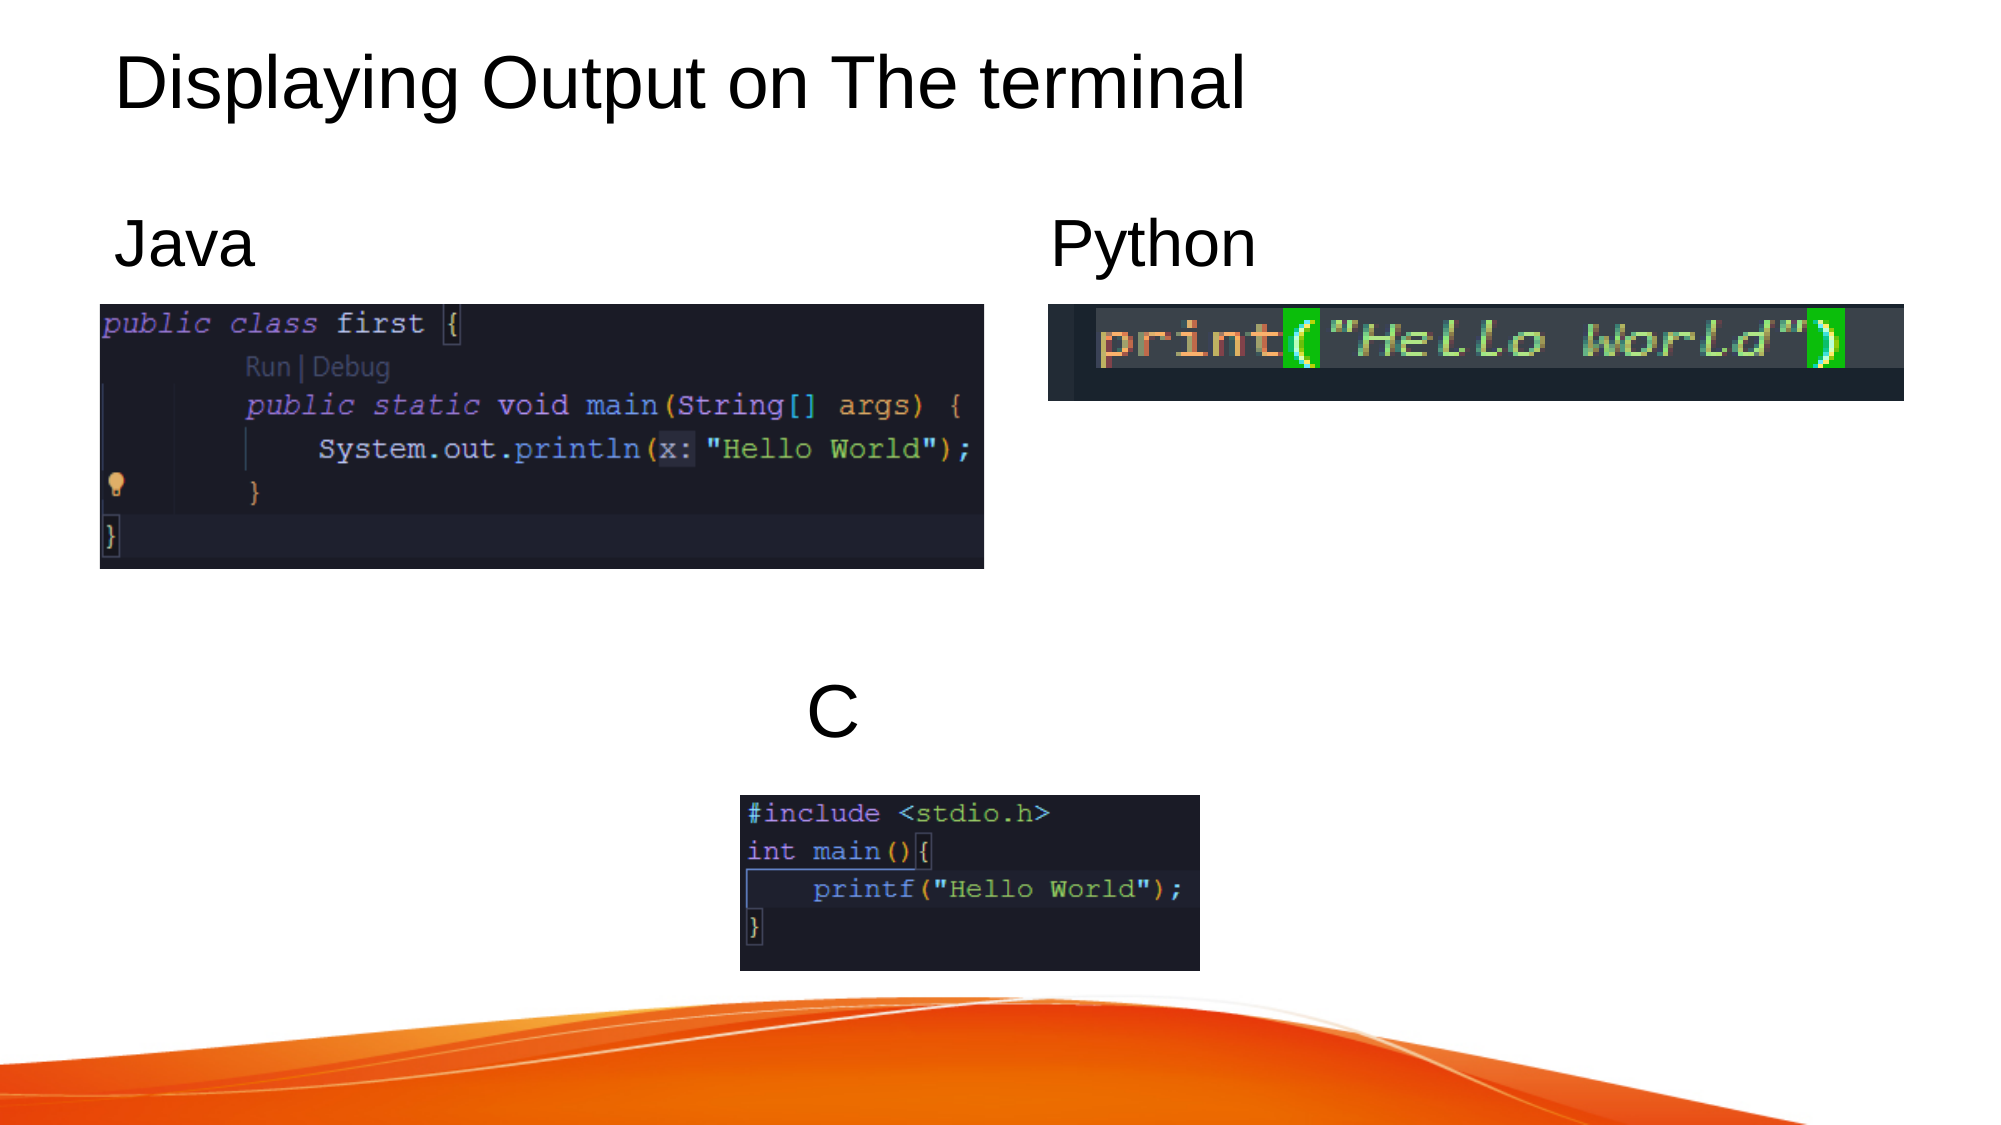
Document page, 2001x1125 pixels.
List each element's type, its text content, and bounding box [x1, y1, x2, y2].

list Java [99, 570, 984, 1006]
list Python [1016, 192, 1901, 1006]
text_box C [791, 655, 1017, 760]
title Displaying Output on The terminal [99, 30, 1901, 127]
list Java [99, 192, 984, 304]
picture [0, 0, 2000, 1125]
